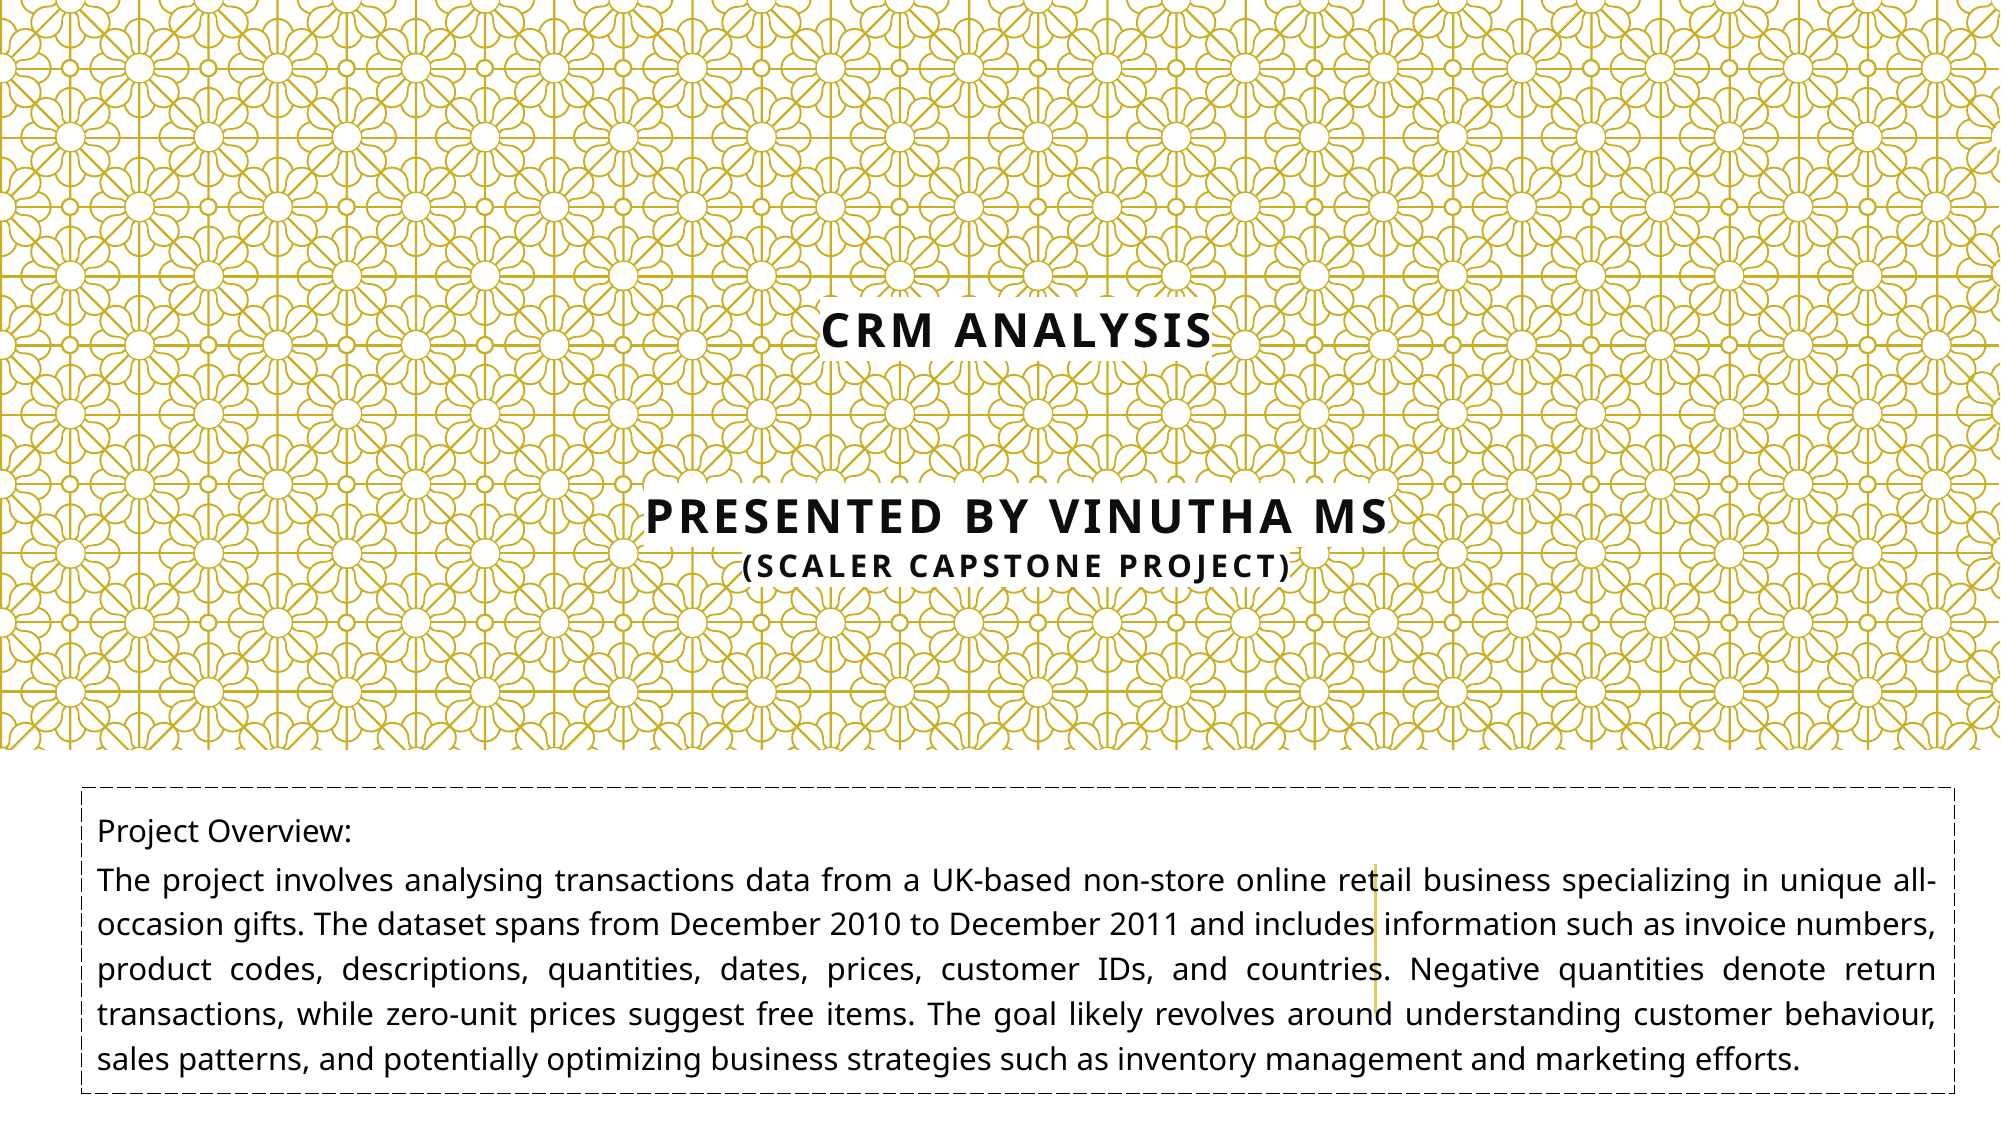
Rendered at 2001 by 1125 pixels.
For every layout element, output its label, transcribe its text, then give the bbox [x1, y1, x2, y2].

subtitle Project Overview: The project involves analysing transactions data from a UK-based non-store online retail business specializing in unique all-occasion gifts. The dataset spans from December 2010 to December 2011 and includes information such as invoice numbers, product codes, descriptions, quantities, dates, prices, customer IDs, and countries. Negative quantities denote return transactions, while zero-unit prices suggest free items. The goal likely revolves around understanding customer behaviour, sales patterns, and potentially optimizing business strategies such as inventory management and marketing efforts. [81, 787, 1955, 1094]
title CRM analysis Presented by VINUTHA MS (Scaler capstone project) [573, 286, 1464, 648]
